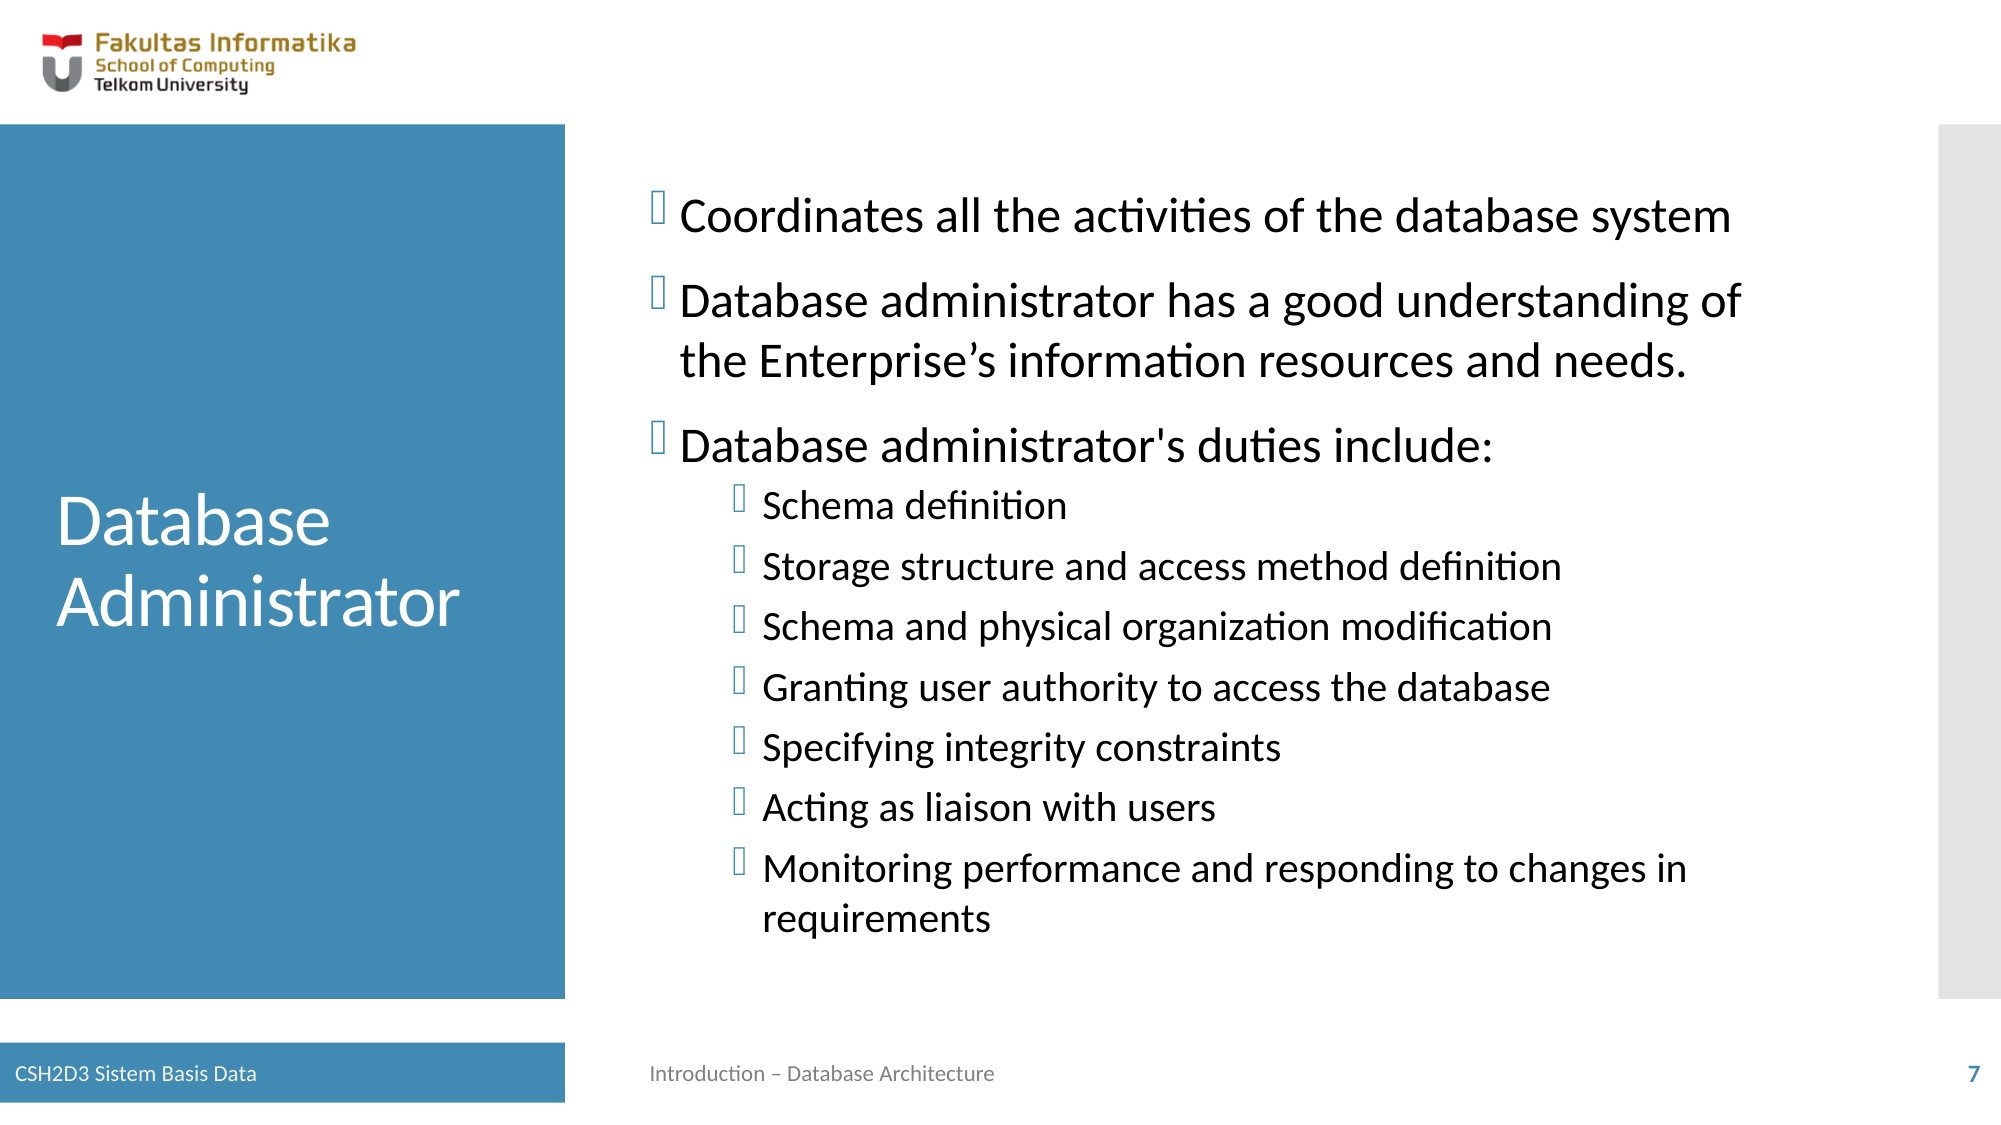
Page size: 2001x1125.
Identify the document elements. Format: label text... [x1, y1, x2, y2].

slide_number 7 [1744, 1042, 1996, 1103]
list Coordinates all the activities of the database system Database administrator has a good understanding of the Enterprise’s information resources and needs. Database administrator's duties include: Schema definition Storage structure and access method definition Schema and physical organization modification Granting user authority to access the database Specifying integrity constraints Acting as liaison with users Monitoring performance and responding to changes in requirements [634, 141, 1835, 982]
title Database Administrator [41, 184, 525, 940]
picture [42, 32, 356, 95]
footer CSH2D3 Sistem Basis Data [0, 1042, 565, 1103]
